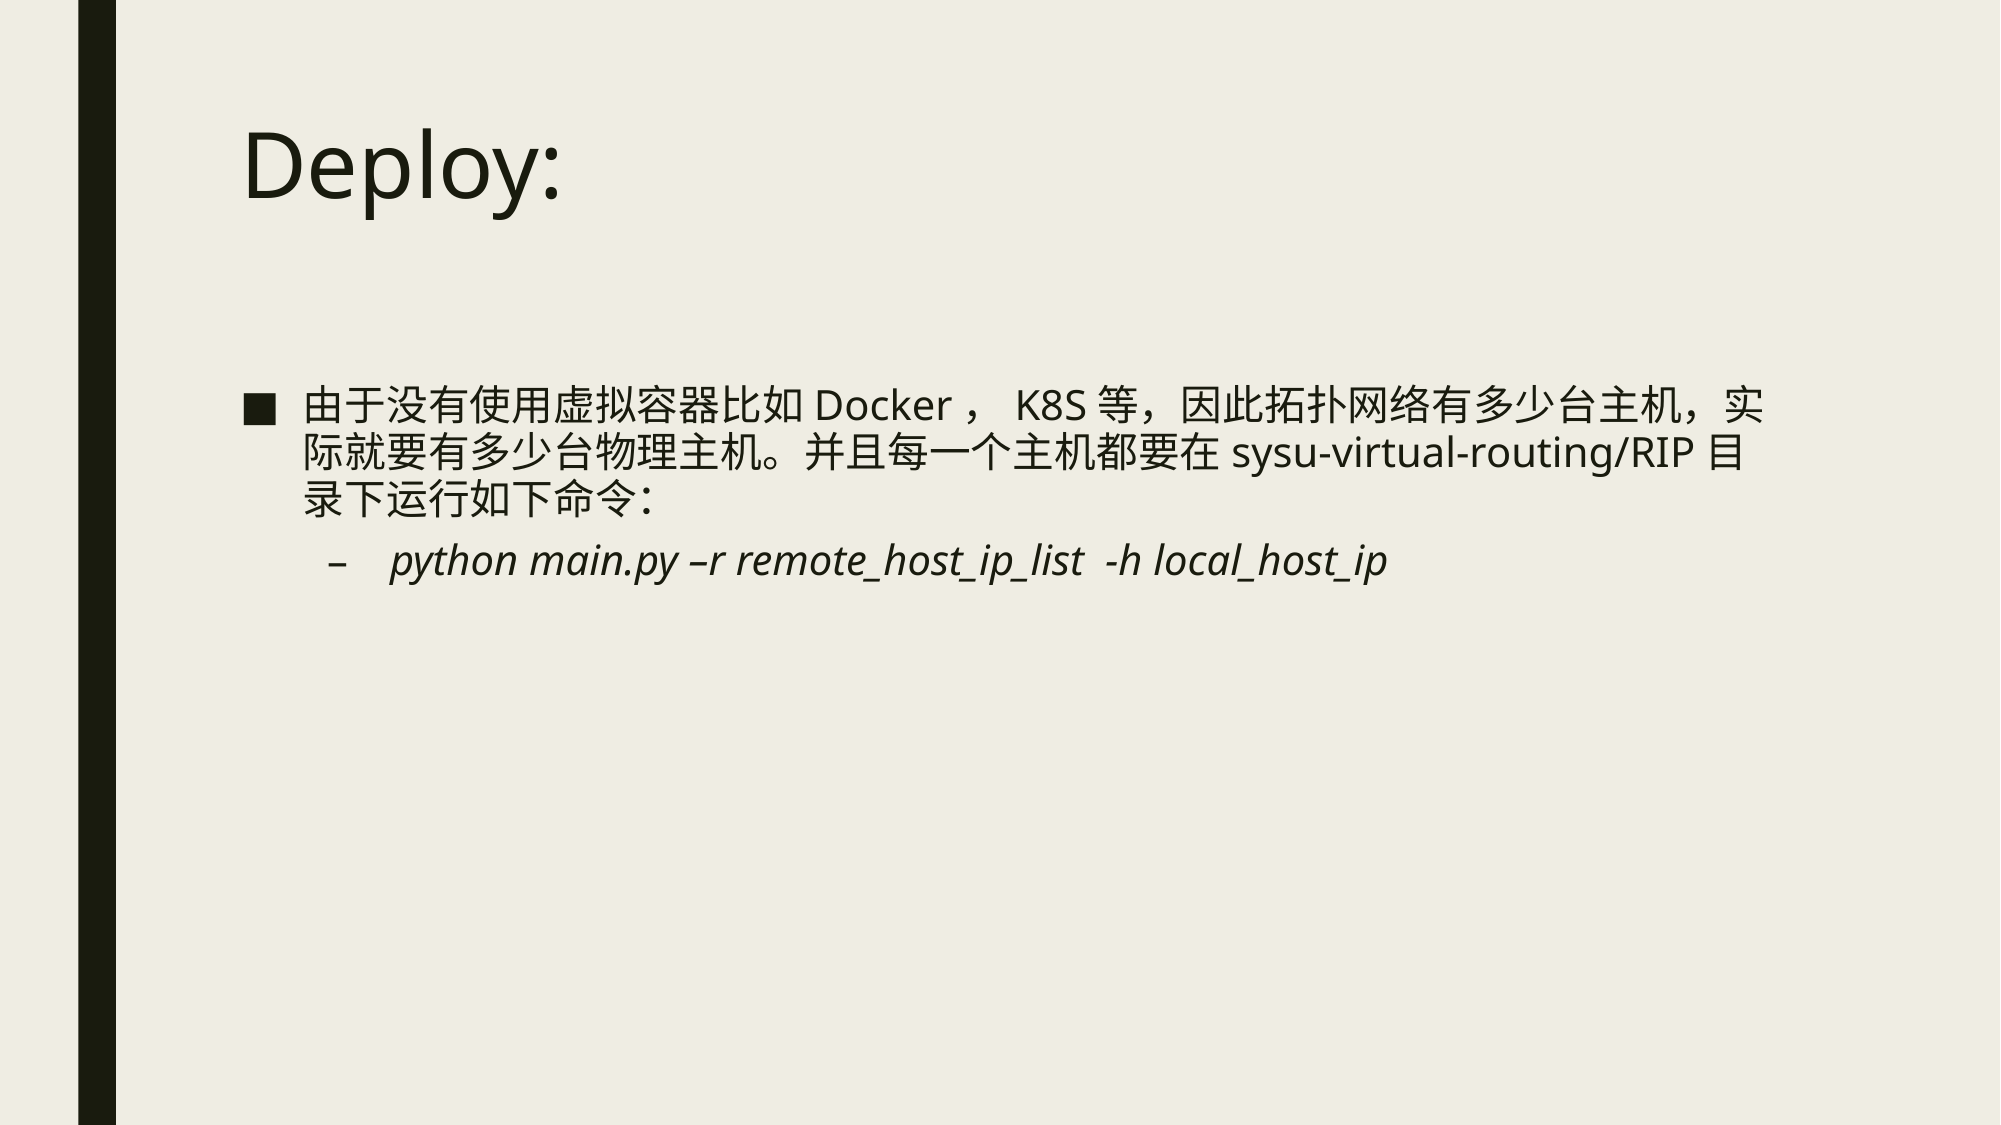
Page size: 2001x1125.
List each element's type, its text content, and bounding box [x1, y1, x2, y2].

title Deploy: [225, 112, 1800, 357]
list 由于没有使用虚拟容器比如Docker，K8S等，因此拓扑网络有多少台主机，实际就要有多少台物理主机。并且每一个主机都要在sysu-virtual-routing/RIP目录下运行如下命令： python main.py –r remote_host_ip_list -h local_host_ip [225, 375, 1800, 963]
